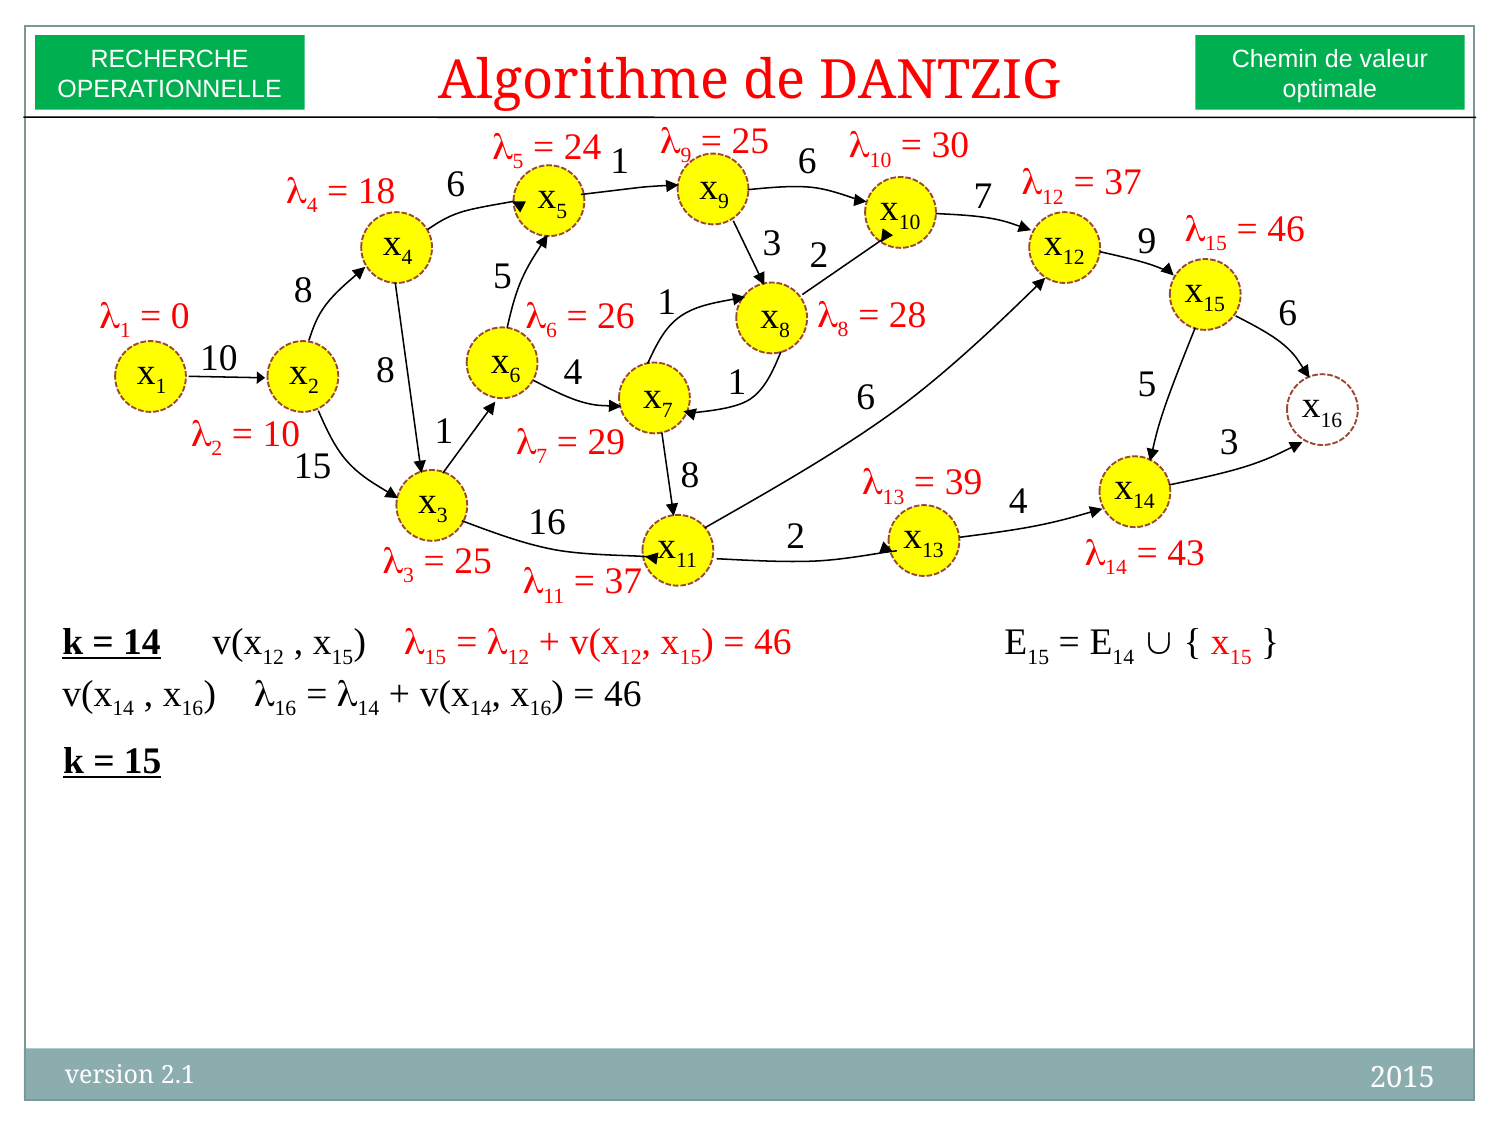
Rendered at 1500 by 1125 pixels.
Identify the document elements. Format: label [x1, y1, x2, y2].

slide_number [950, 1050, 1450, 1111]
text_box [23, 35, 1477, 728]
footer [50, 1051, 638, 1112]
text_box [48, 729, 1450, 847]
